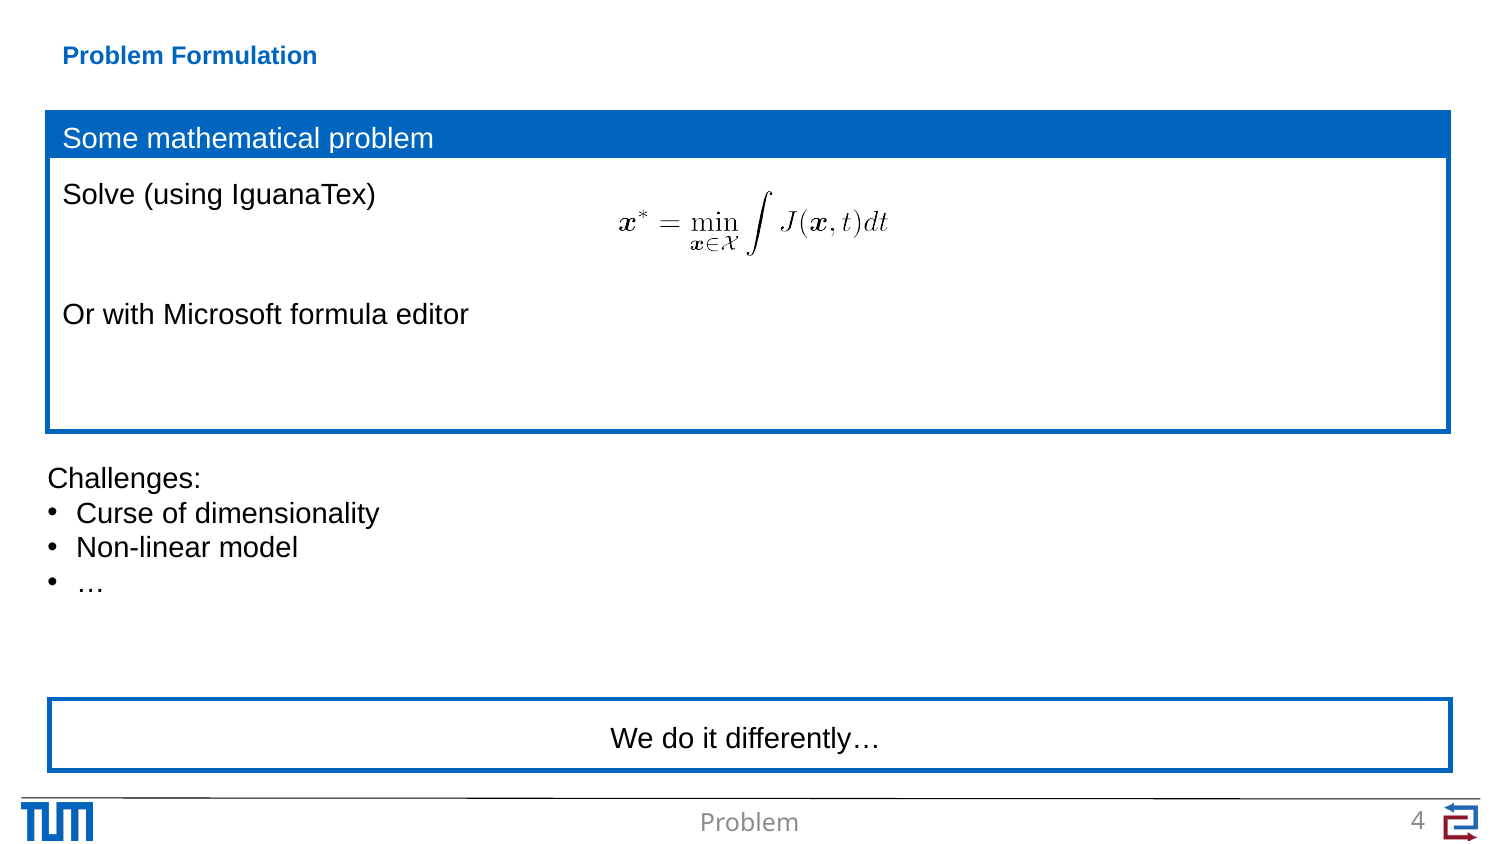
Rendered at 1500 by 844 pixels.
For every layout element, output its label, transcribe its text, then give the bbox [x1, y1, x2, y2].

list We do it differently… [47, 697, 1453, 773]
slide_number 4 [1329, 803, 1440, 840]
footer Problem [345, 802, 1155, 840]
picture [1440, 802, 1481, 841]
list Challenges: Curse of dimensionality Non-linear model … [47, 451, 1449, 679]
picture [618, 191, 888, 257]
title Problem Formulation [47, 23, 898, 77]
picture [21, 802, 93, 841]
list Some mathematical problem [45, 110, 1451, 153]
